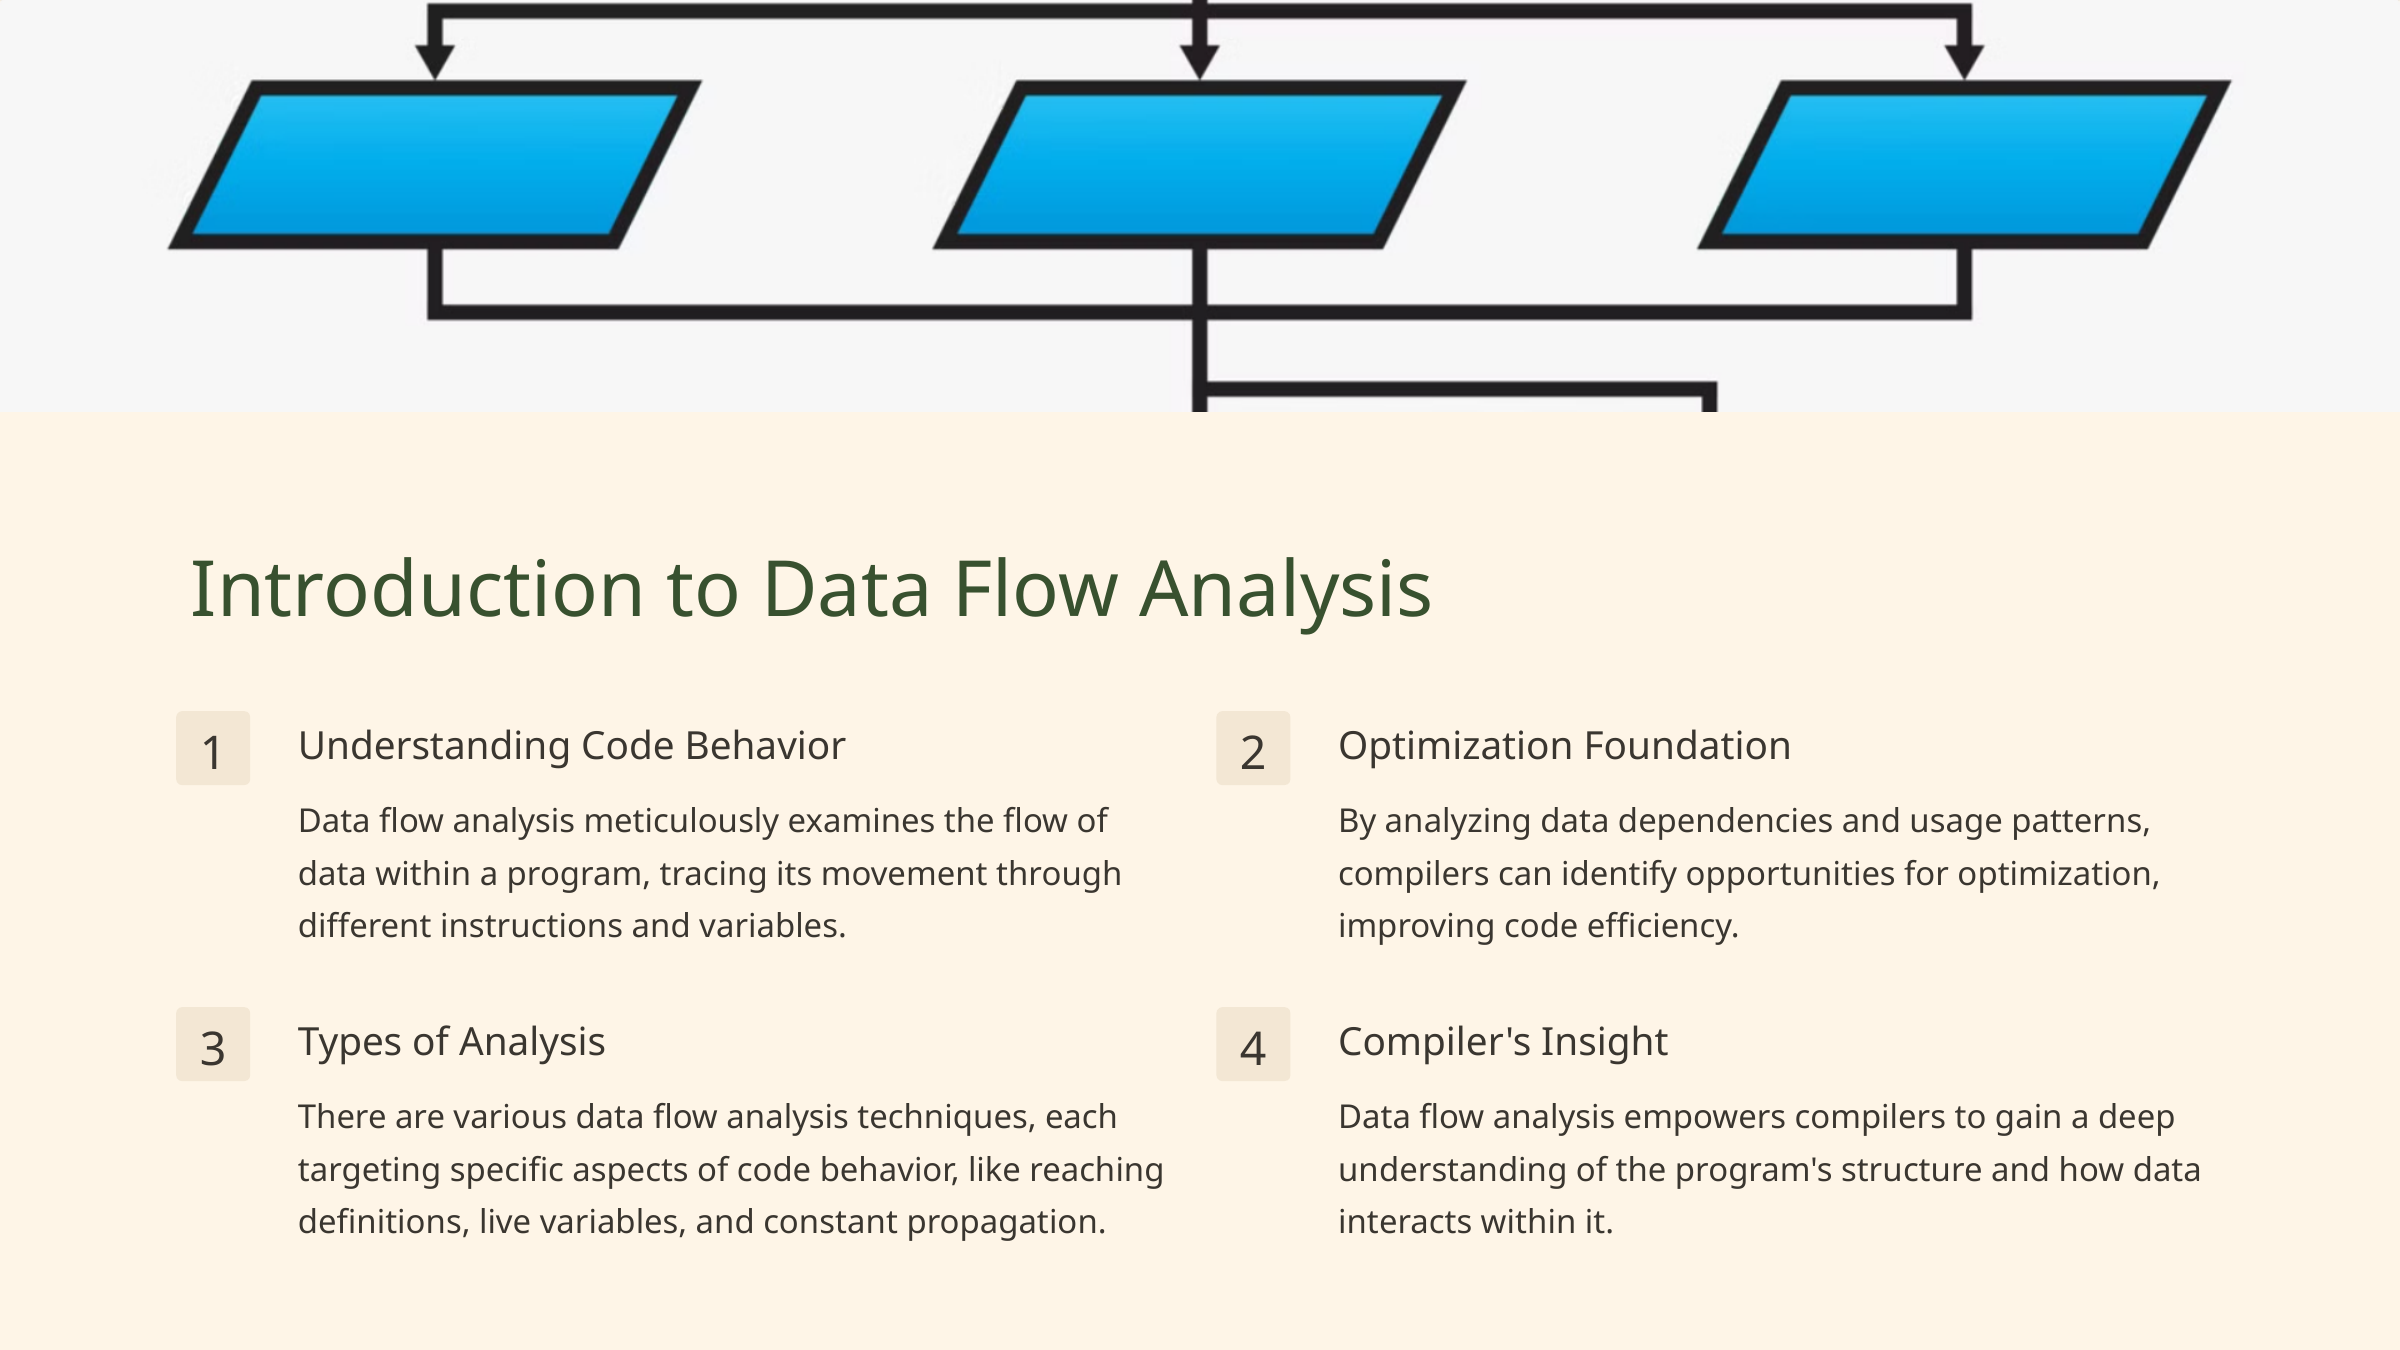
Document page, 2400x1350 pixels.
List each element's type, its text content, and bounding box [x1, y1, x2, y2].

text_box [0, 412, 2400, 1350]
text_box There are various data flow analysis techniques, each targeting specific aspects of code behavior, like reaching definitions, live variables, and constant propagation. [283, 1075, 1184, 1234]
text_box Data flow analysis empowers compilers to gain a deep understanding of the program's structure and how data interacts within it. [1323, 1075, 2224, 1234]
text_box [176, 1007, 251, 1082]
text_box [1216, 1007, 1291, 1082]
text_box [1216, 711, 1291, 786]
text_box Data flow analysis meticulously examines the flow of data within a program, tracing its movement through different instructions and variables. [283, 779, 1184, 938]
text_box Types of Analysis [283, 1007, 671, 1056]
text_box 1 [204, 724, 222, 772]
text_box Compiler's Insight [1323, 1007, 1711, 1056]
picture [0, 0, 2400, 412]
text_box Optimization Foundation [1323, 711, 1775, 760]
text_box 3 [200, 1020, 227, 1068]
text_box 2 [1240, 724, 1266, 772]
text_box Understanding Code Behavior [283, 711, 824, 760]
text_box [176, 711, 251, 786]
text_box By analyzing data dependencies and usage patterns, compilers can identify opportunities for optimization, improving code efficiency. [1323, 779, 2224, 938]
text_box Introduction to Data Flow Analysis [176, 528, 1417, 625]
text_box 4 [1240, 1020, 1266, 1068]
